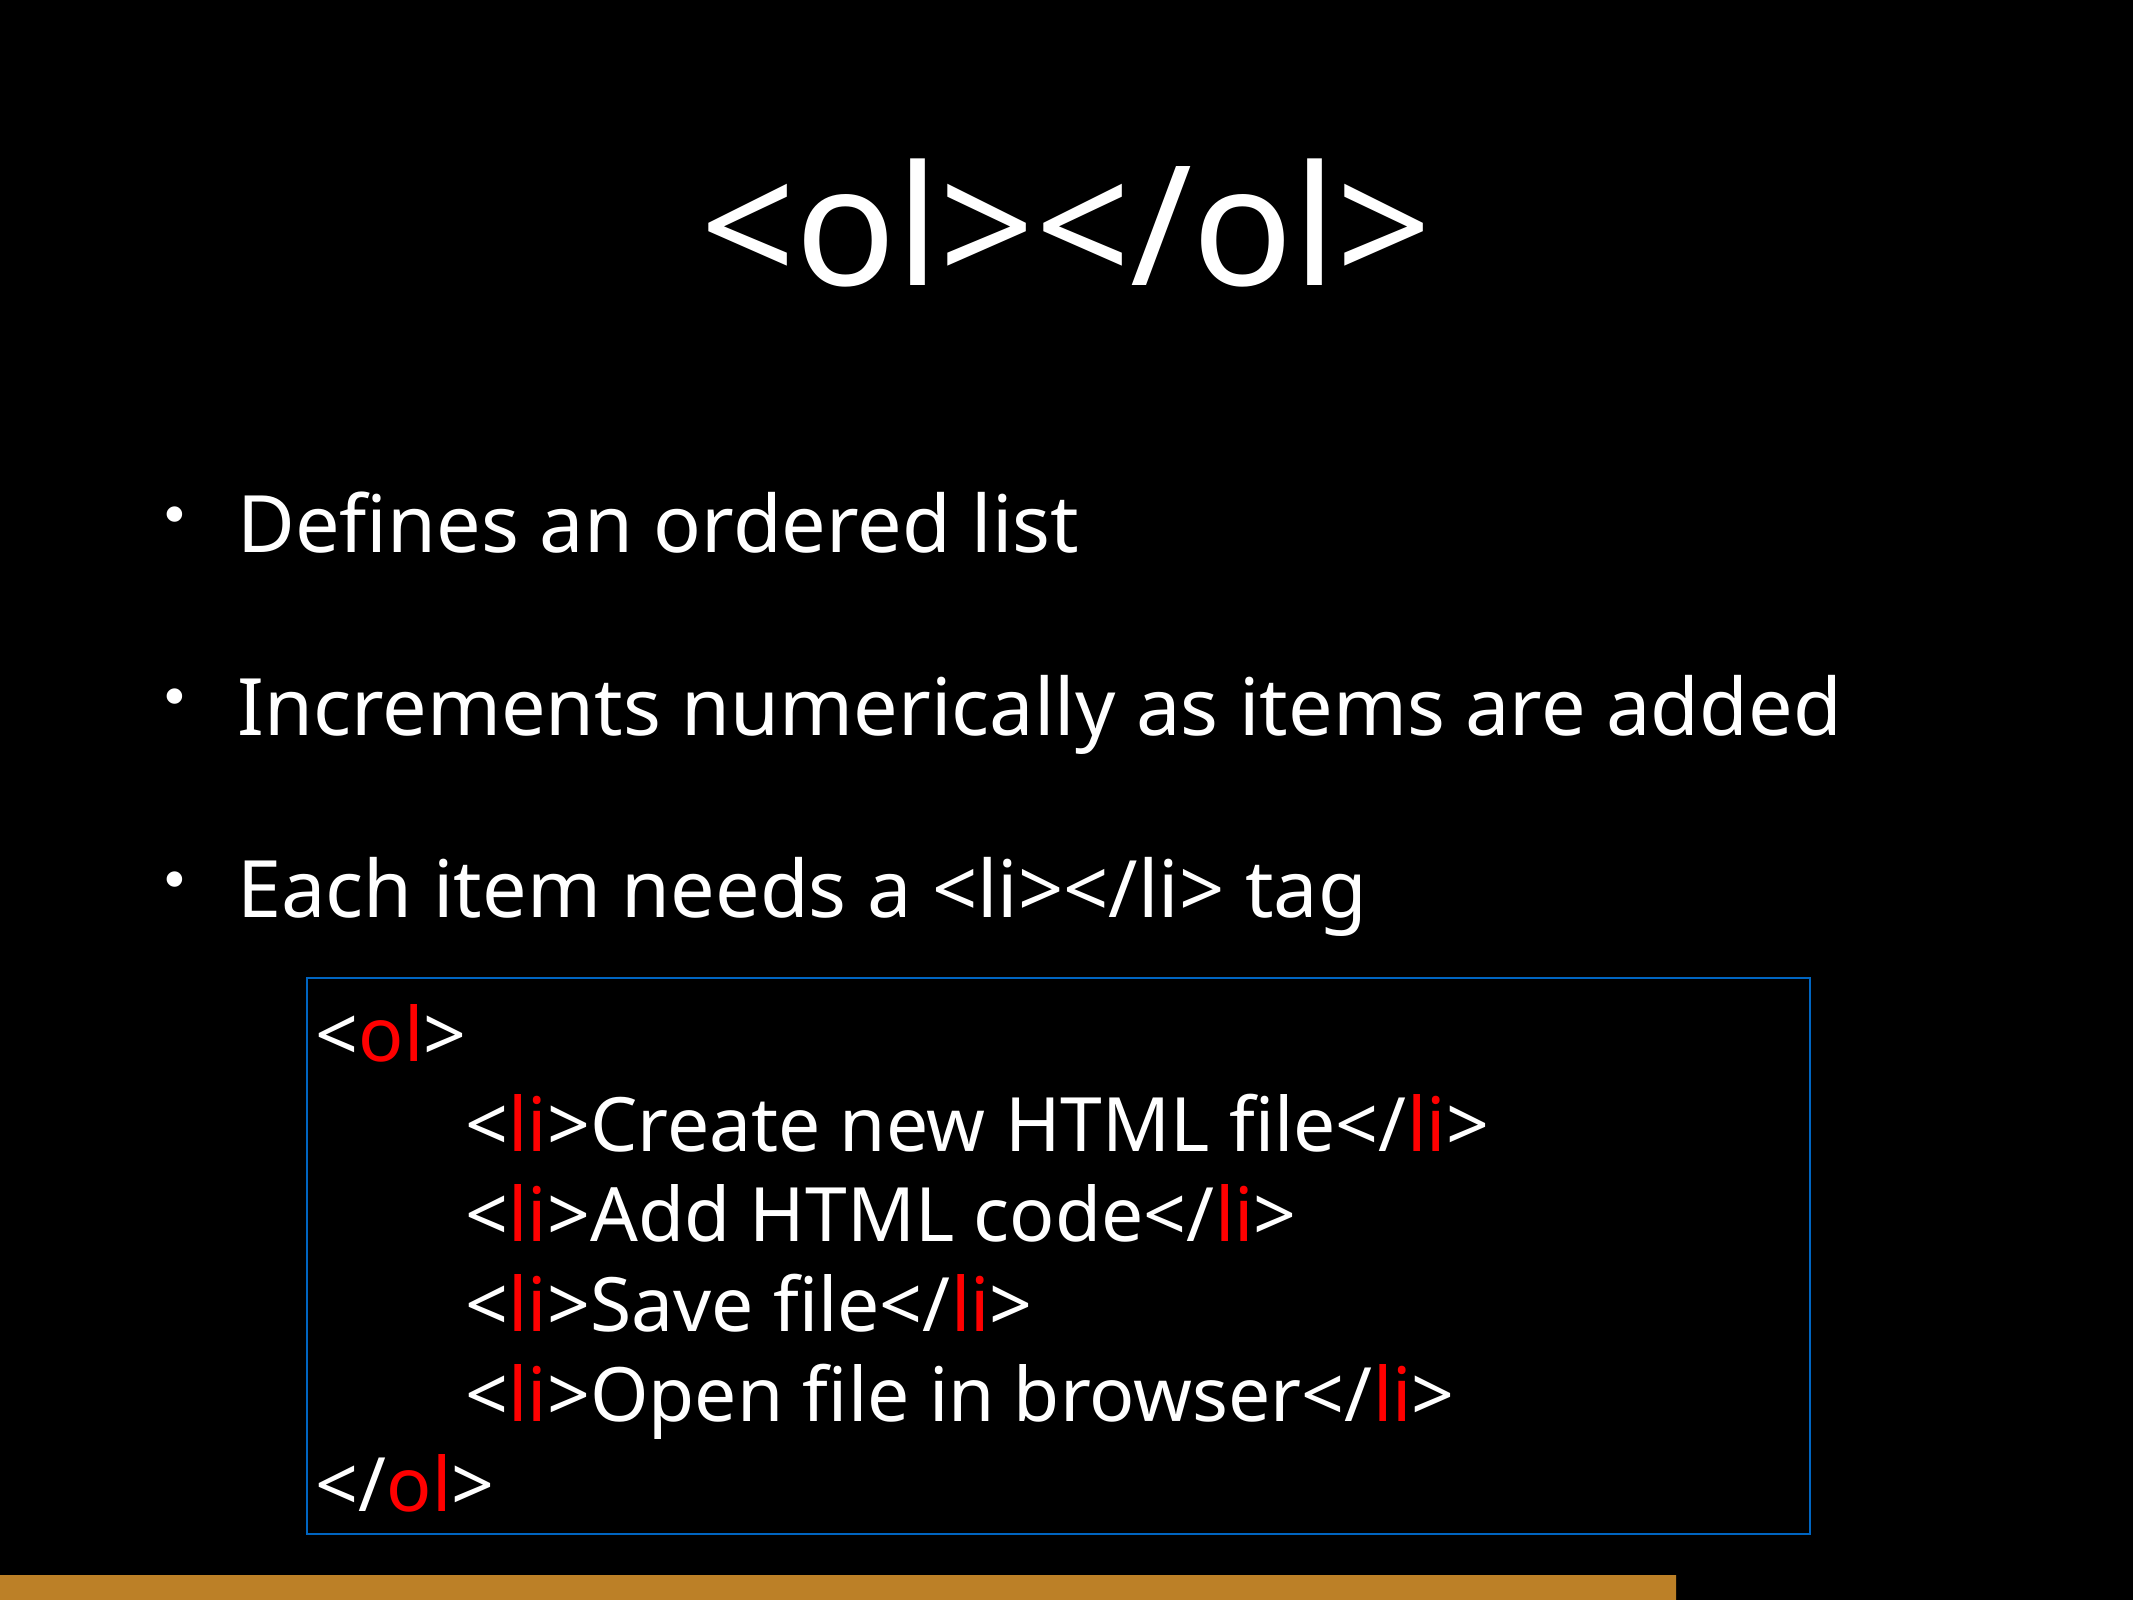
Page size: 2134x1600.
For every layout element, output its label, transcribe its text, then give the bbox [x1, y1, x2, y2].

title <ol></ol> [155, 41, 1978, 397]
text_box [0, 1575, 1677, 1600]
text_box <ol> <li>Create new HTML file</li> <li>Add HTML code</li> <li>Save file</li> <li>Open file in browser</li> </ol> [307, 977, 1810, 1535]
list Defines an ordered list Increments numerically as items are added Each item needs a <li></li> tag [155, 424, 1978, 983]
